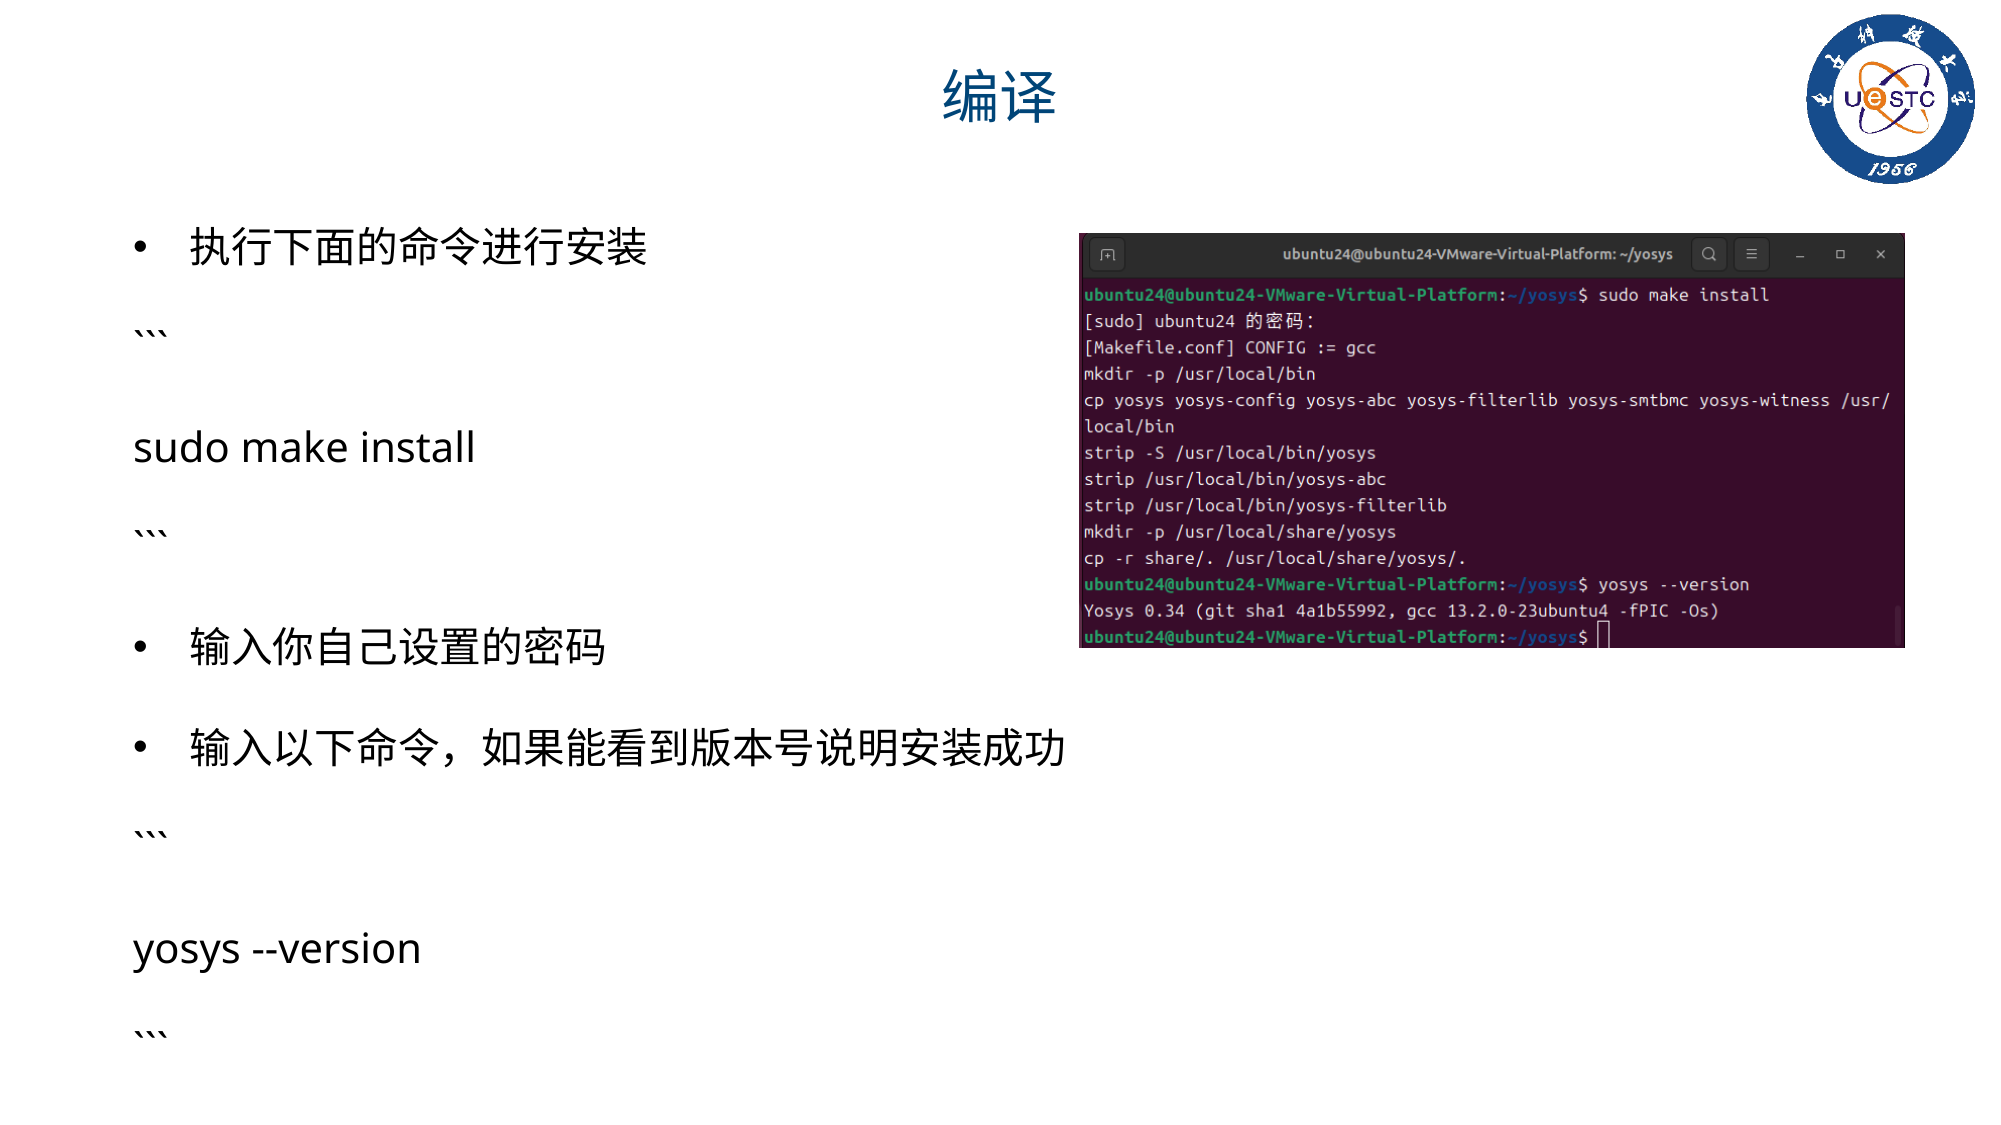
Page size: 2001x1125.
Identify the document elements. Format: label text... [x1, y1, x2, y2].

text_box 执行下面的命令进行安装 ``` sudo make install ``` 输入你自己设置的密码 输入以下命令，如果能看到版本号说明安装成功 ``` yosys --version ``` [118, 163, 1408, 1079]
picture [1079, 233, 1905, 648]
text_box 编译 [536, 52, 1464, 138]
picture [1797, 4, 1986, 193]
